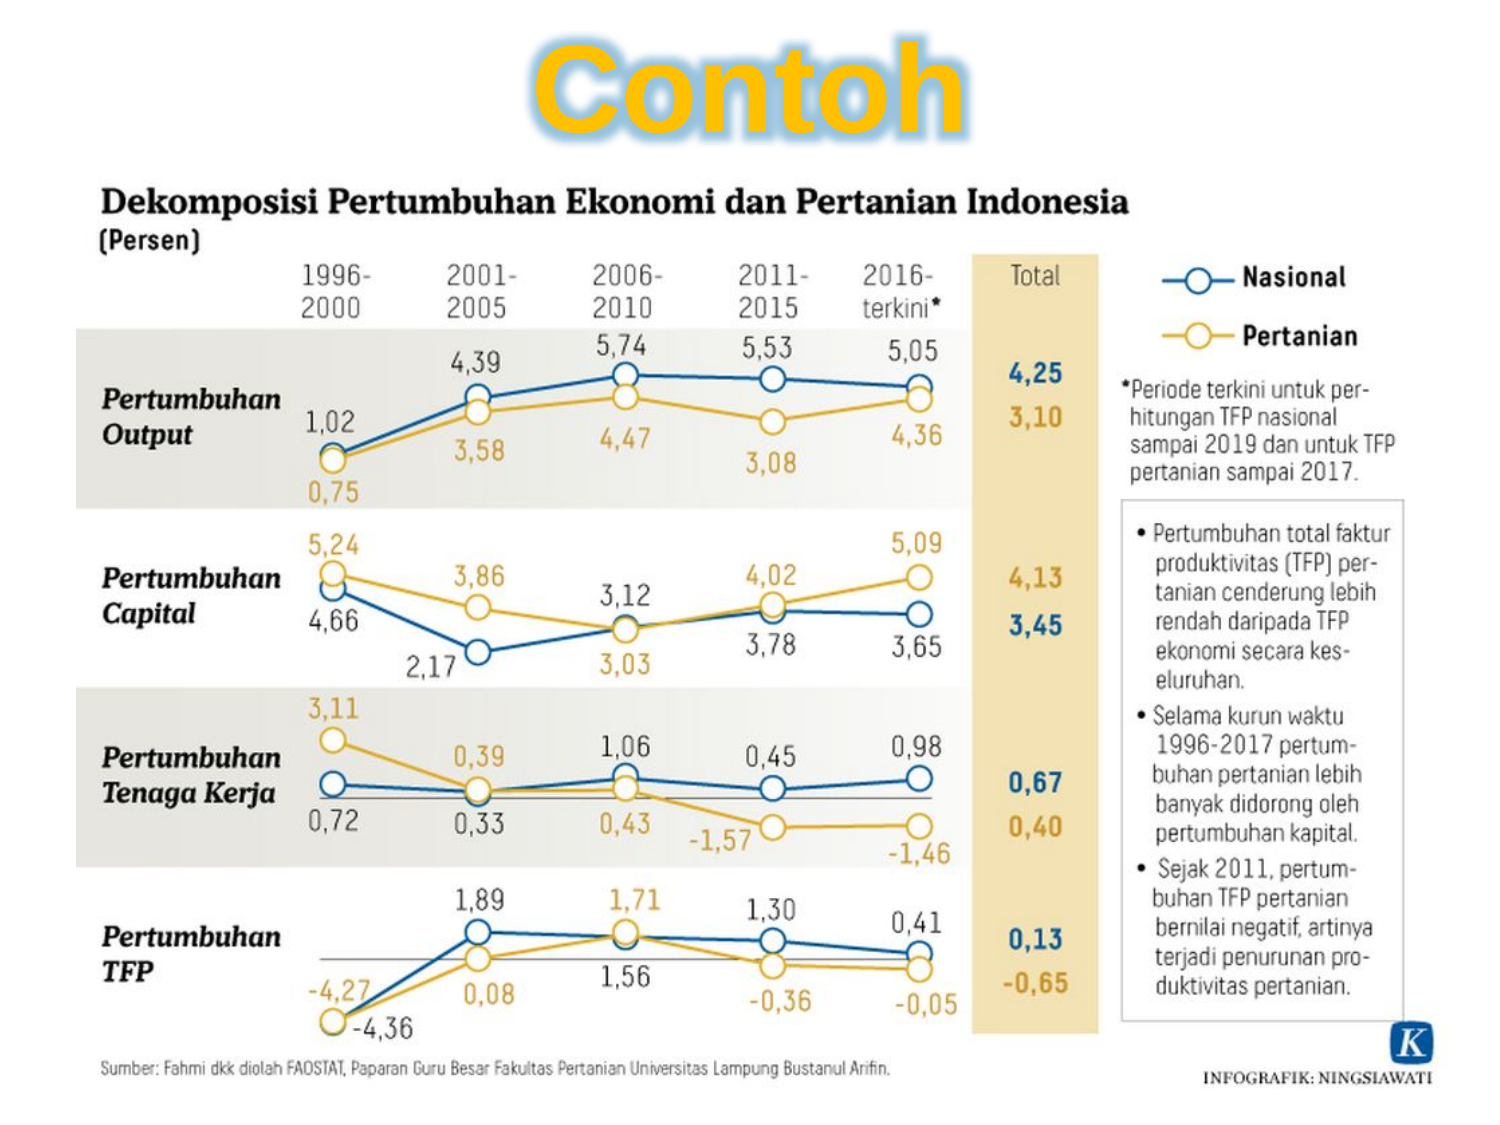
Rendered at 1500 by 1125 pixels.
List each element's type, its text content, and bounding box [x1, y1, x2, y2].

text_box Contoh [253, 0, 1247, 166]
picture [76, 167, 1449, 1094]
